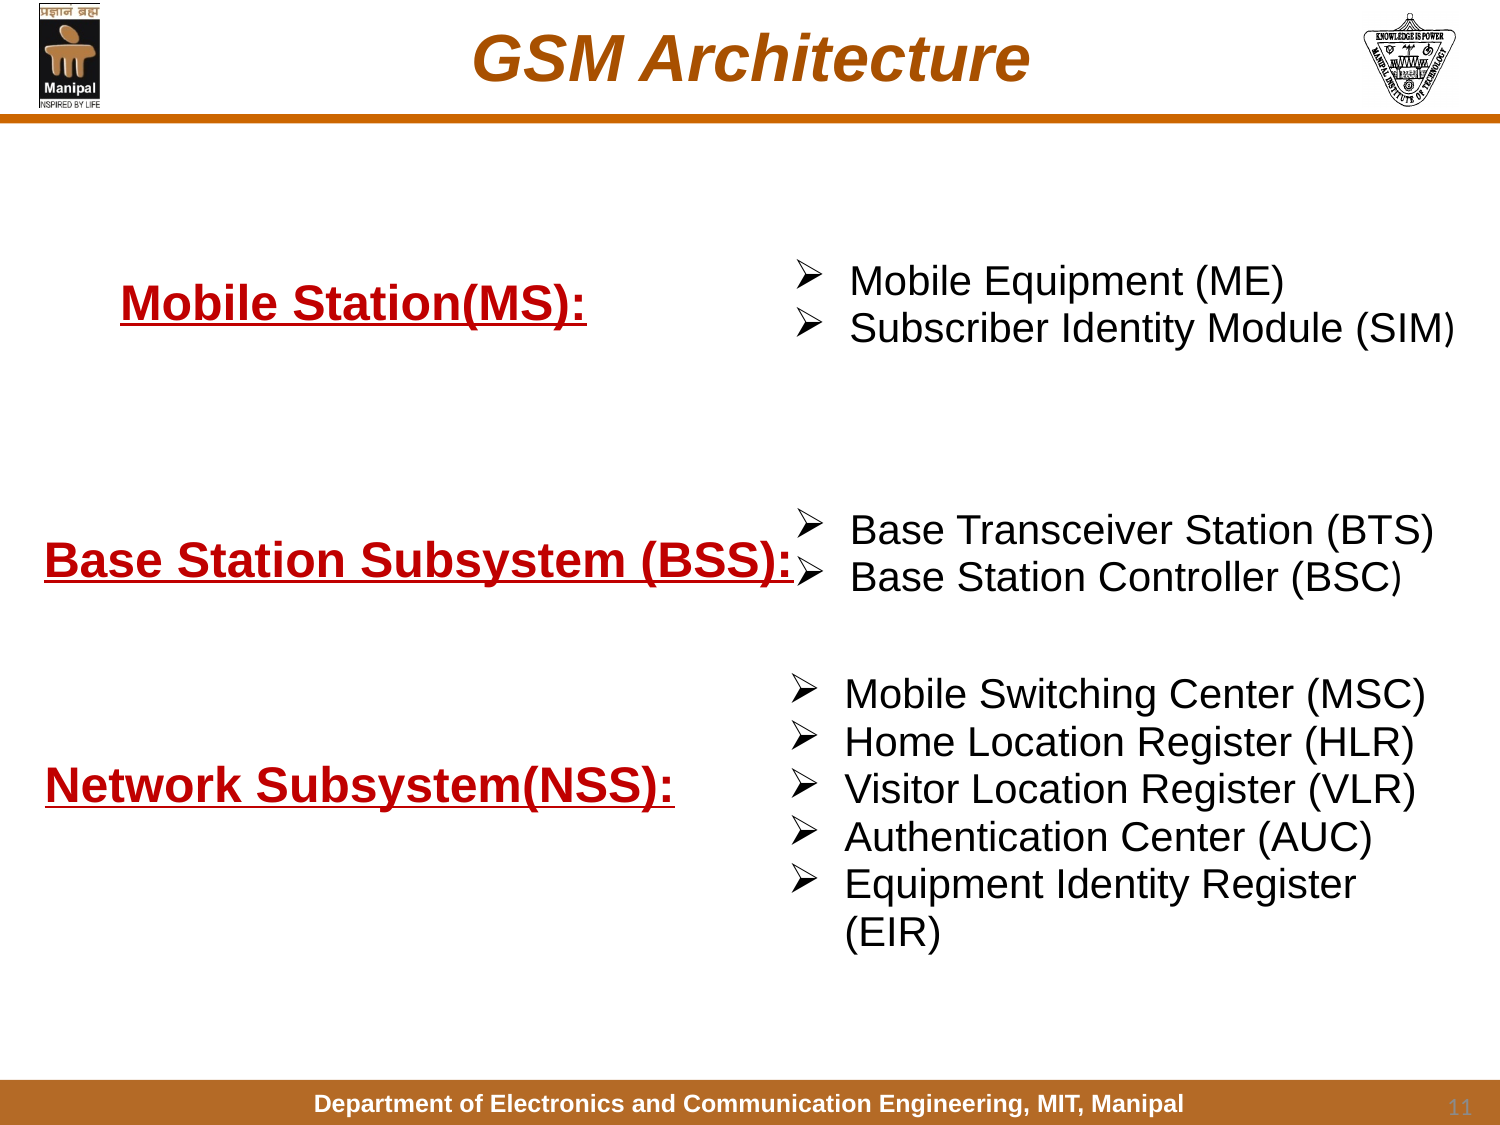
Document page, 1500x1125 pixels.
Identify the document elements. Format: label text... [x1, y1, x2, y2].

text_box Mobile Switching Center (MSC) Home Location Register (HLR) Visitor Location Register (VLR) Authentication Center (AUC) Equipment Identity Register (EIR) [623, 663, 1473, 1016]
text_box Mobile Equipment (ME) Subscriber Identity Module (SIM) [628, 249, 1472, 405]
picture [39, 3, 77, 108]
list Mobile Station(MS): [26, 275, 600, 913]
text_box Network Subsystem(NSS): [29, 750, 623, 822]
slide_number 11 [1137, 1074, 1488, 1125]
text_box Base Station Subsystem (BSS): [28, 520, 809, 640]
text_box Base Transceiver Station (BTS) Base Station Controller (BSC) [628, 499, 1450, 609]
title GSM Architecture [77, 0, 1428, 124]
